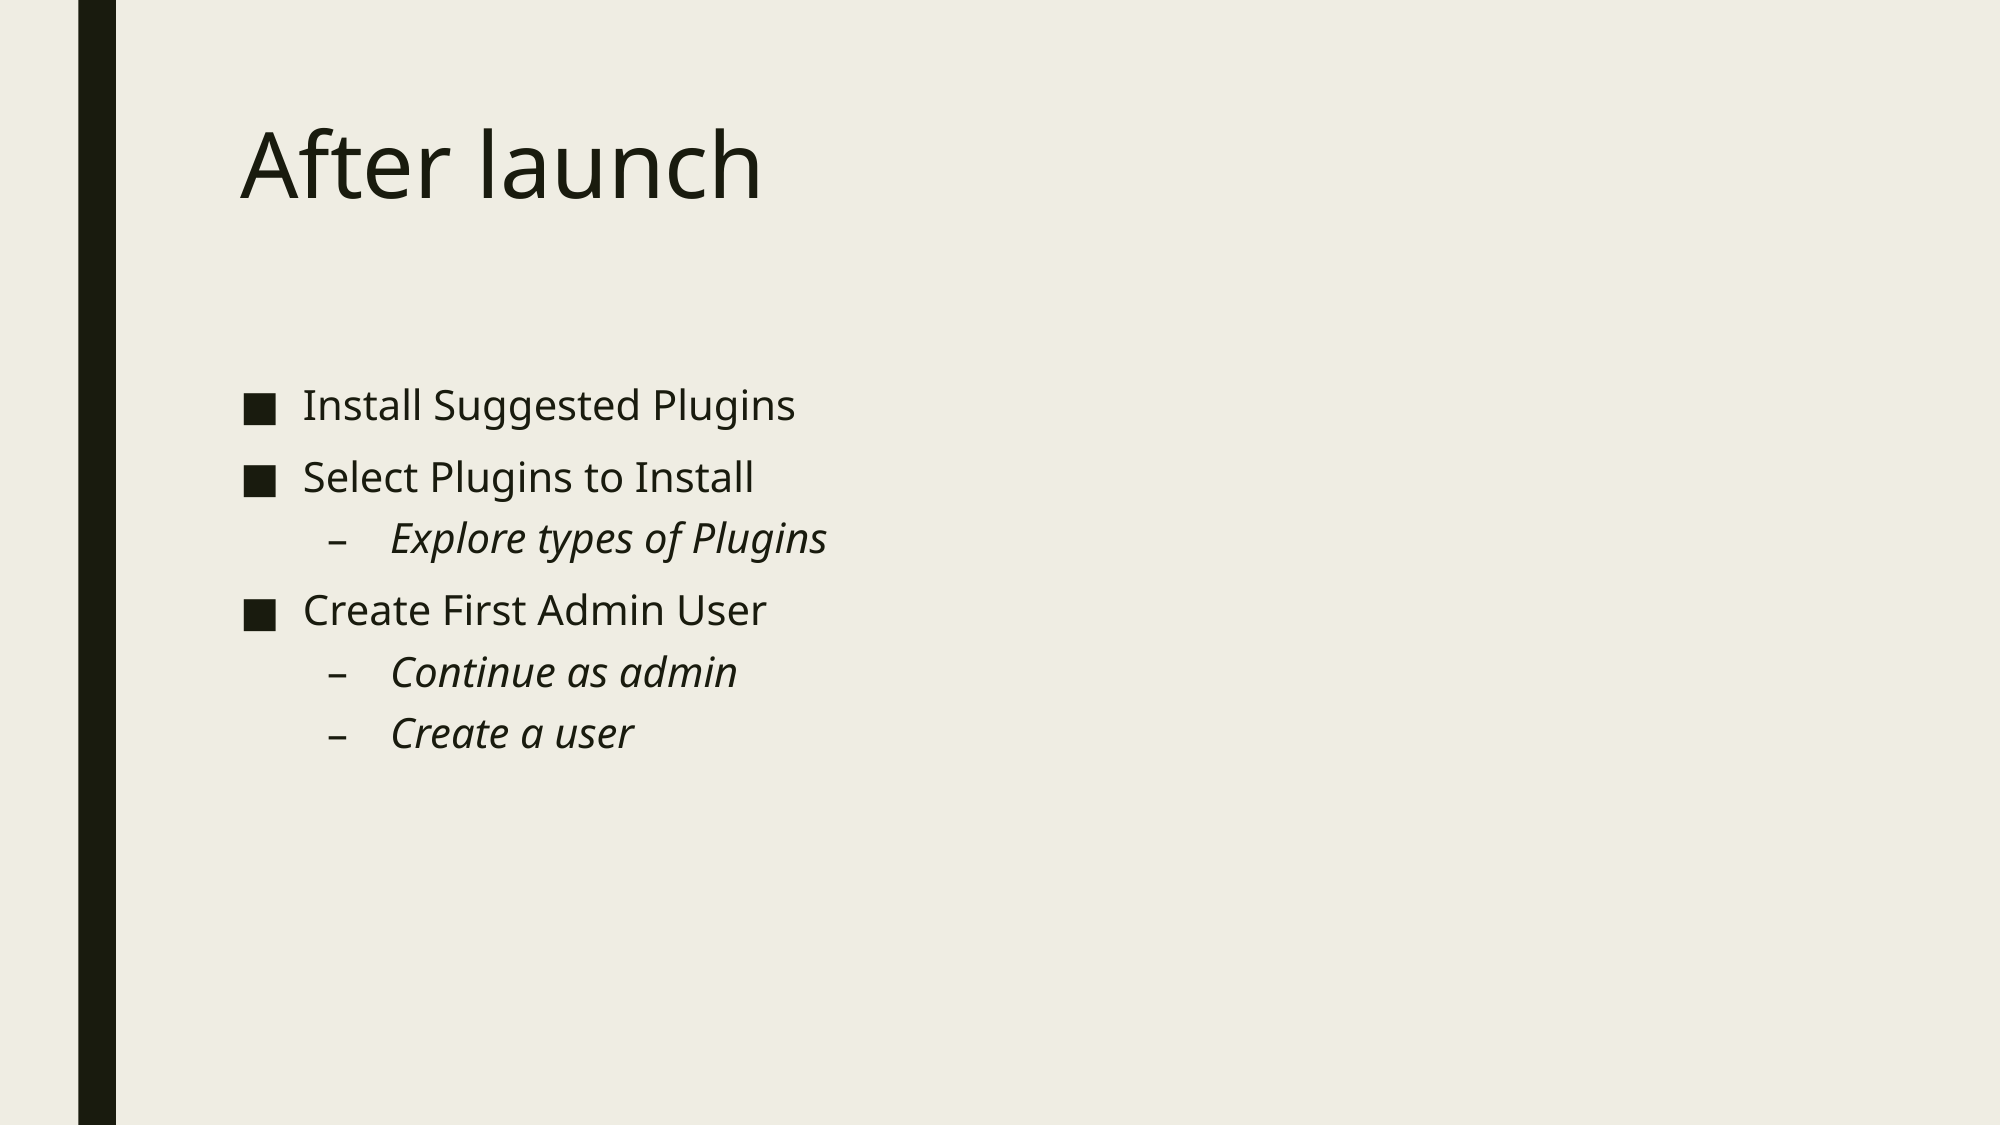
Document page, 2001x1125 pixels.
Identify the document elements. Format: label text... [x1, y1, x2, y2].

list Install Suggested Plugins Select Plugins to Install Explore types of Plugins Create First Admin User Continue as admin Create a user [225, 375, 1800, 963]
title After launch [225, 112, 1800, 357]
